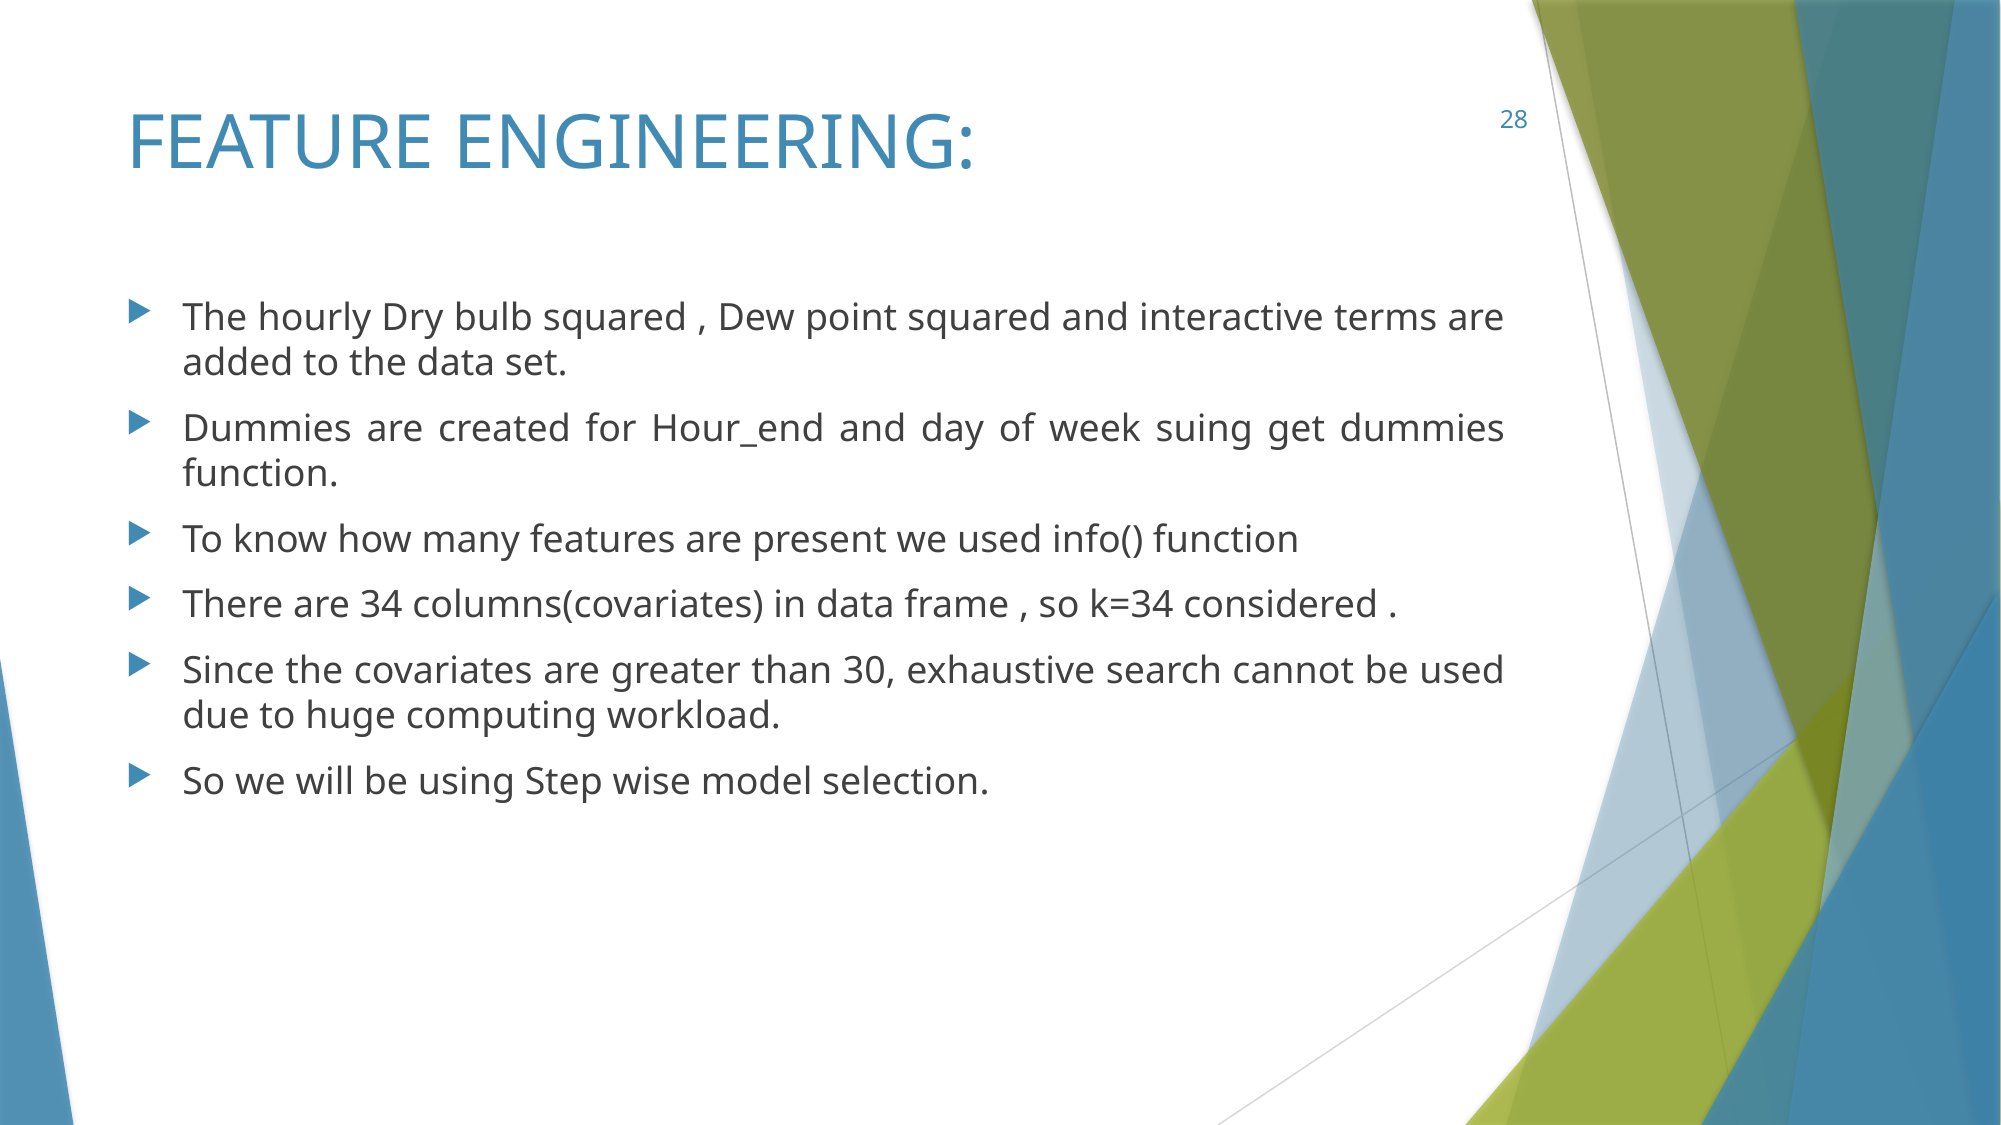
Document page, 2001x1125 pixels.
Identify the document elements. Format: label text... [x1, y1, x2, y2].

title FEATURE ENGINEERING: [111, 85, 1522, 215]
list The hourly Dry bulb squared , Dew point squared and interactive terms are added to the data set. Dummies are created for Hour_end and day of week suing get dummies function. To know how many features are present we used info() function There are 34 columns(covariates) in data frame , so k=34 considered . Since the covariates are greater than 30, exhaustive search cannot be used due to huge computing workload. So we will be using Step wise model selection. [111, 285, 1522, 1082]
slide_number 28 [1431, 90, 1544, 151]
